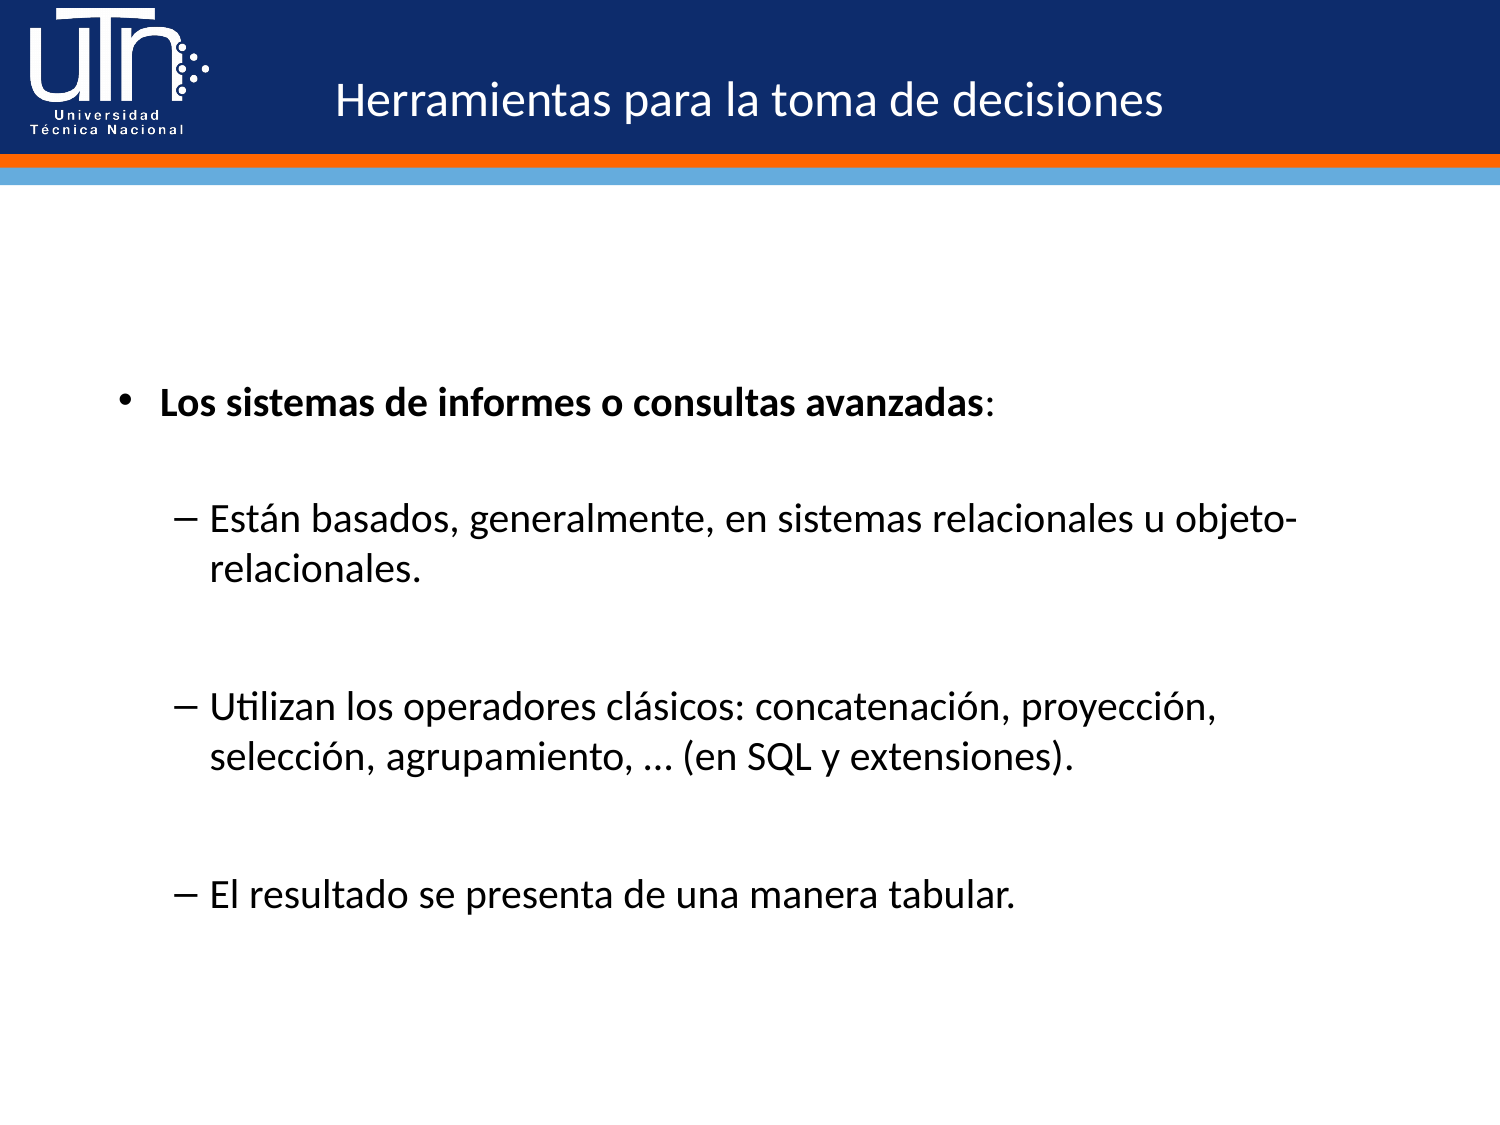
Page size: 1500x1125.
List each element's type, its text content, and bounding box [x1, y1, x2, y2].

picture [0, 0, 1500, 154]
list Los sistemas de informes o consultas avanzadas: Están basados, generalmente, en sistemas relacionales u objeto-relacionales. Utilizan los operadores clásicos: concatenación, proyección, selección, agrupamiento, … (en SQL y extensiones). El resultado se presenta de una manera tabular. [103, 298, 1397, 1013]
text_box Herramientas para la toma de decisiones [192, 45, 1308, 147]
